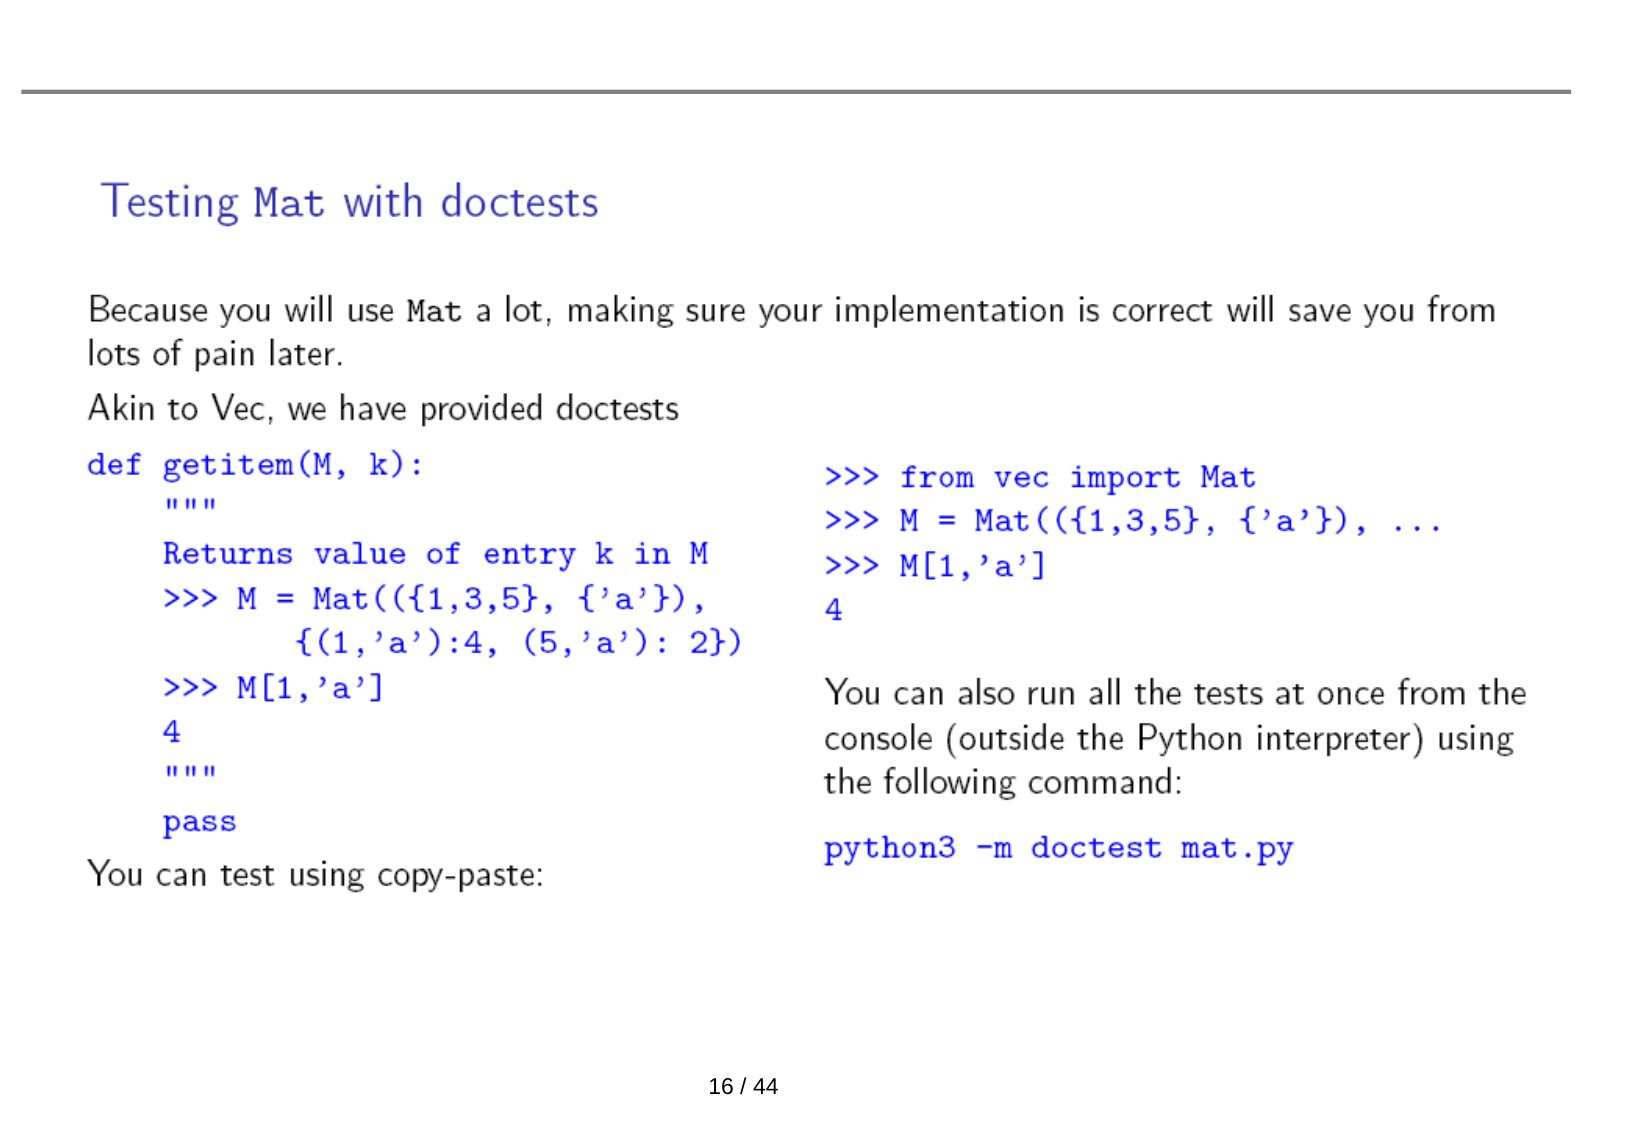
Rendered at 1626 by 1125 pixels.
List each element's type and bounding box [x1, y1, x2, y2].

picture [70, 166, 1555, 958]
